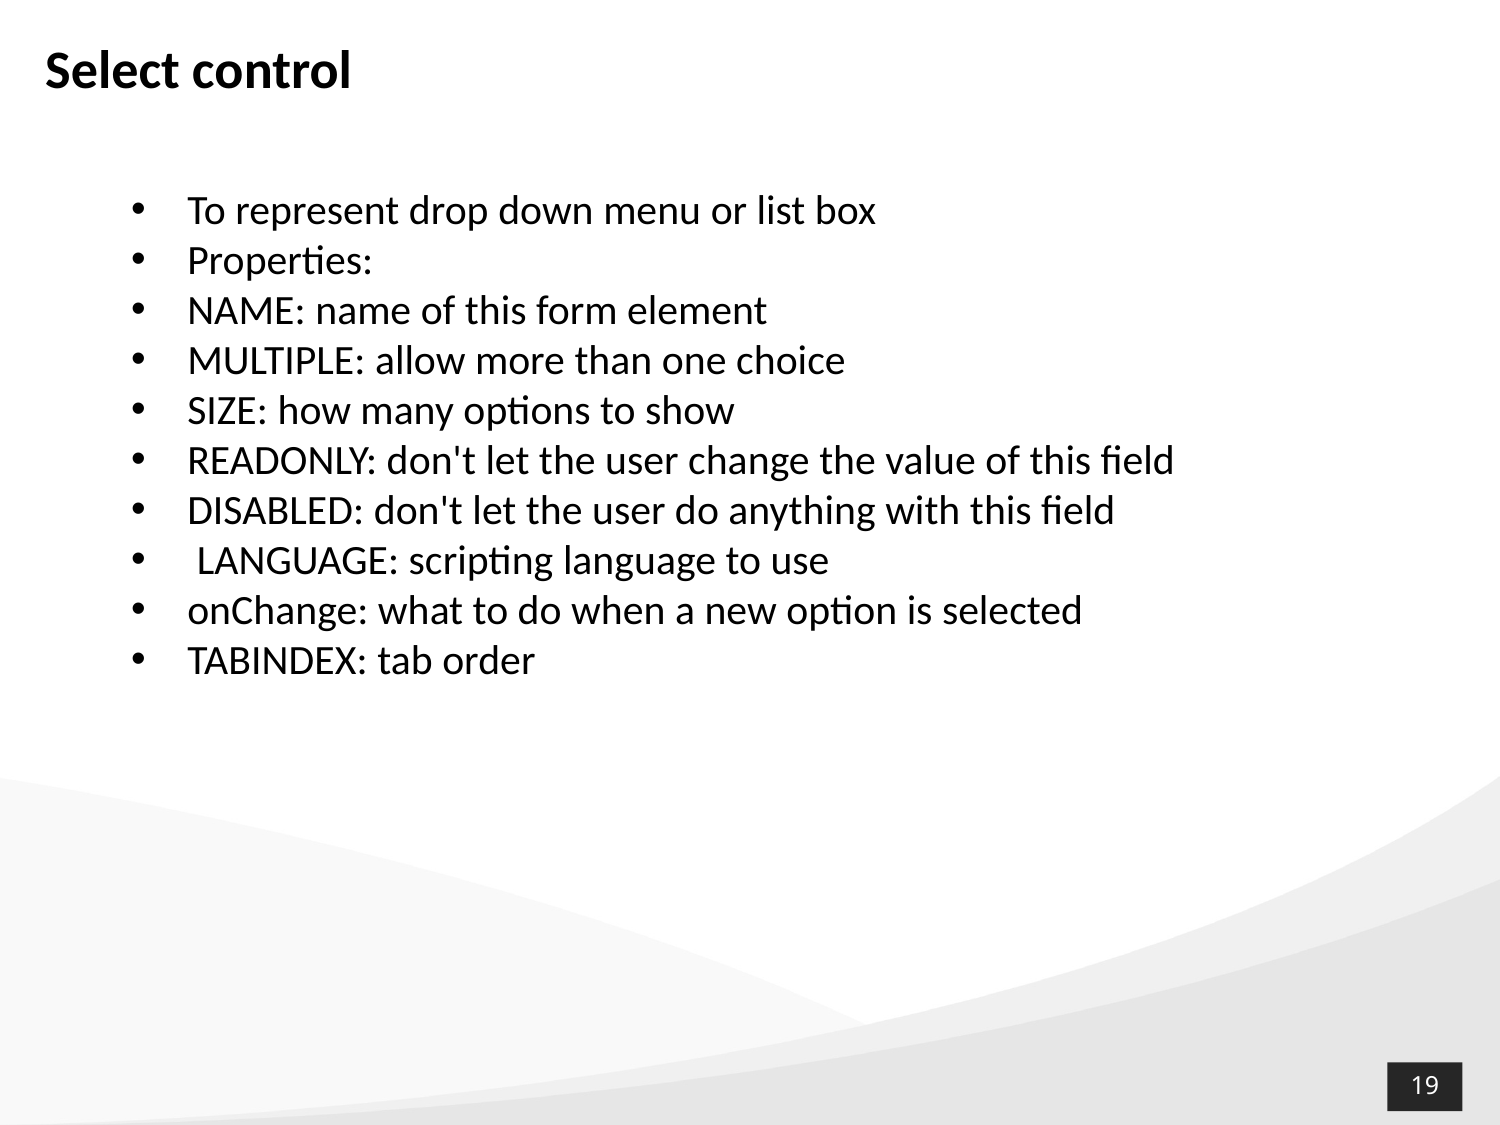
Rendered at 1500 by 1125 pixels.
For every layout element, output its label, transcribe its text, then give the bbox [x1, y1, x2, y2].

title Select control [29, 21, 1478, 114]
text_box To represent drop down menu or list box Properties: NAME: name of this form element MULTIPLE: allow more than one choice SIZE: how many options to show READONLY: don't let the user change the value of this field DISABLED: don't let the user do anything with this field LANGUAGE: scripting language to use onChange: what to do when a new option is selected TABINDEX: tab order [41, 125, 1459, 741]
picture [0, 0, 1500, 1125]
